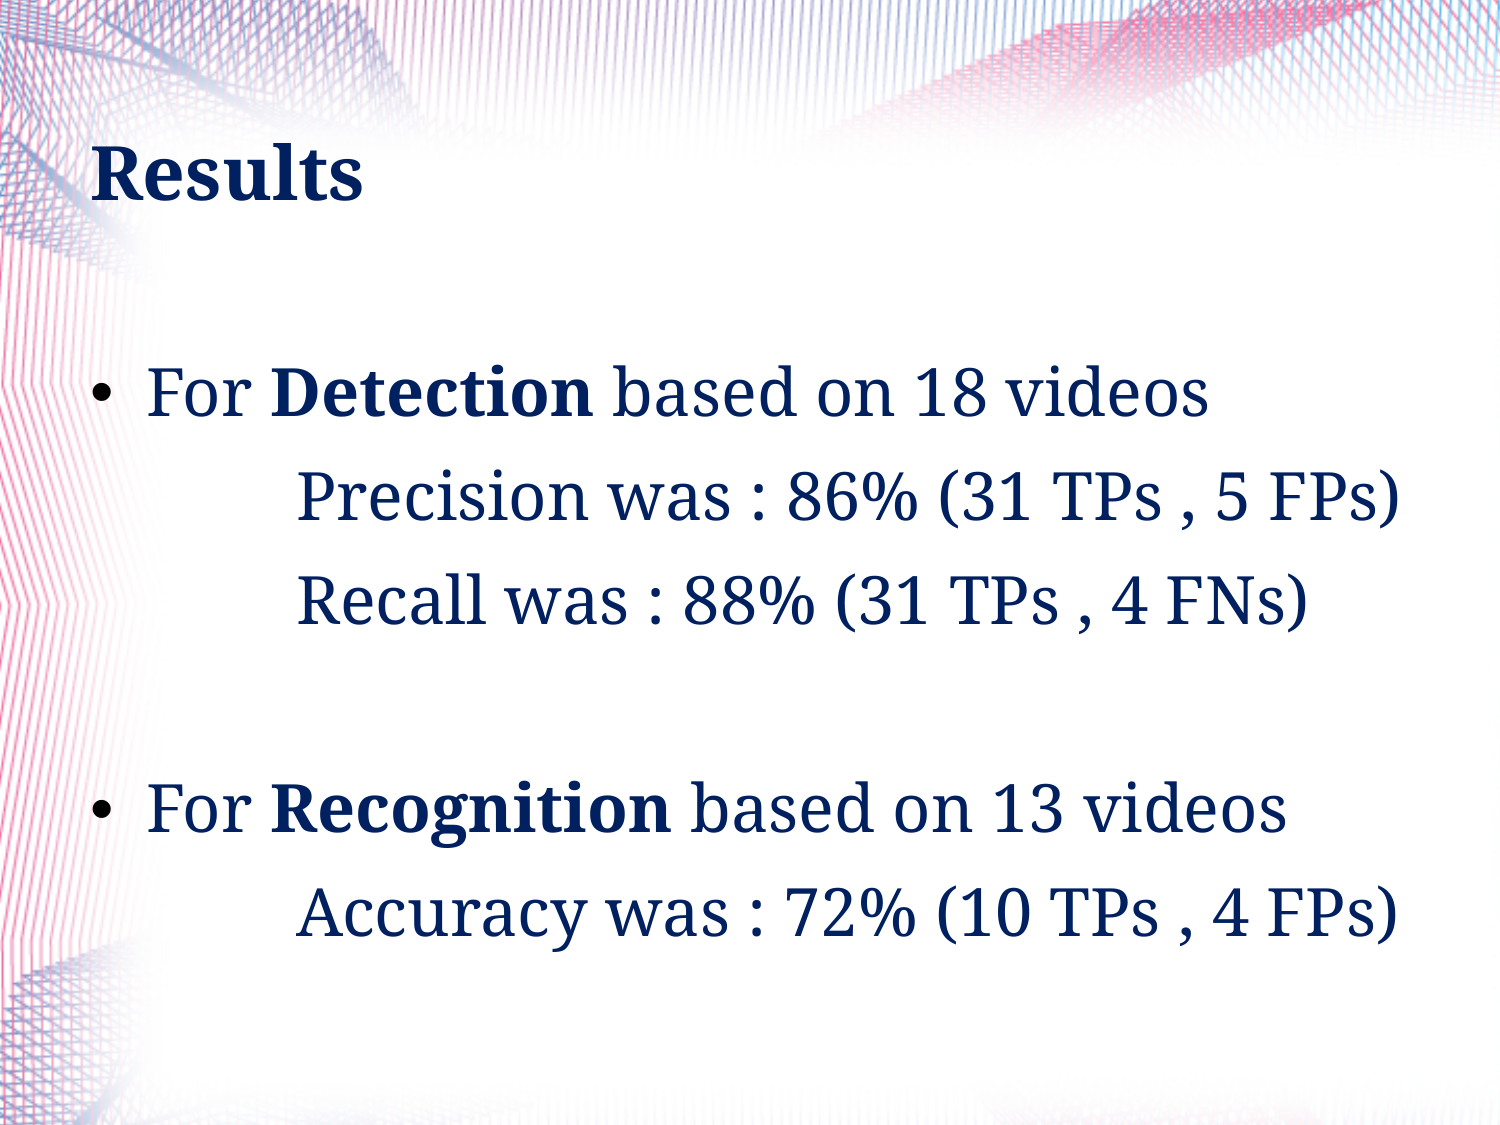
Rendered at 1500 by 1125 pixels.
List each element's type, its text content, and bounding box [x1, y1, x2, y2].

list For Detection based on 18 videos Precision was : 86% (31 TPs , 5 FPs) Recall was : 88% (31 TPs , 4 FNs) For Recognition based on 13 videos Accuracy was : 72% (10 TPs , 4 FPs) [74, 232, 1426, 1048]
title Results [74, 44, 1426, 232]
picture [0, 0, 1500, 1125]
